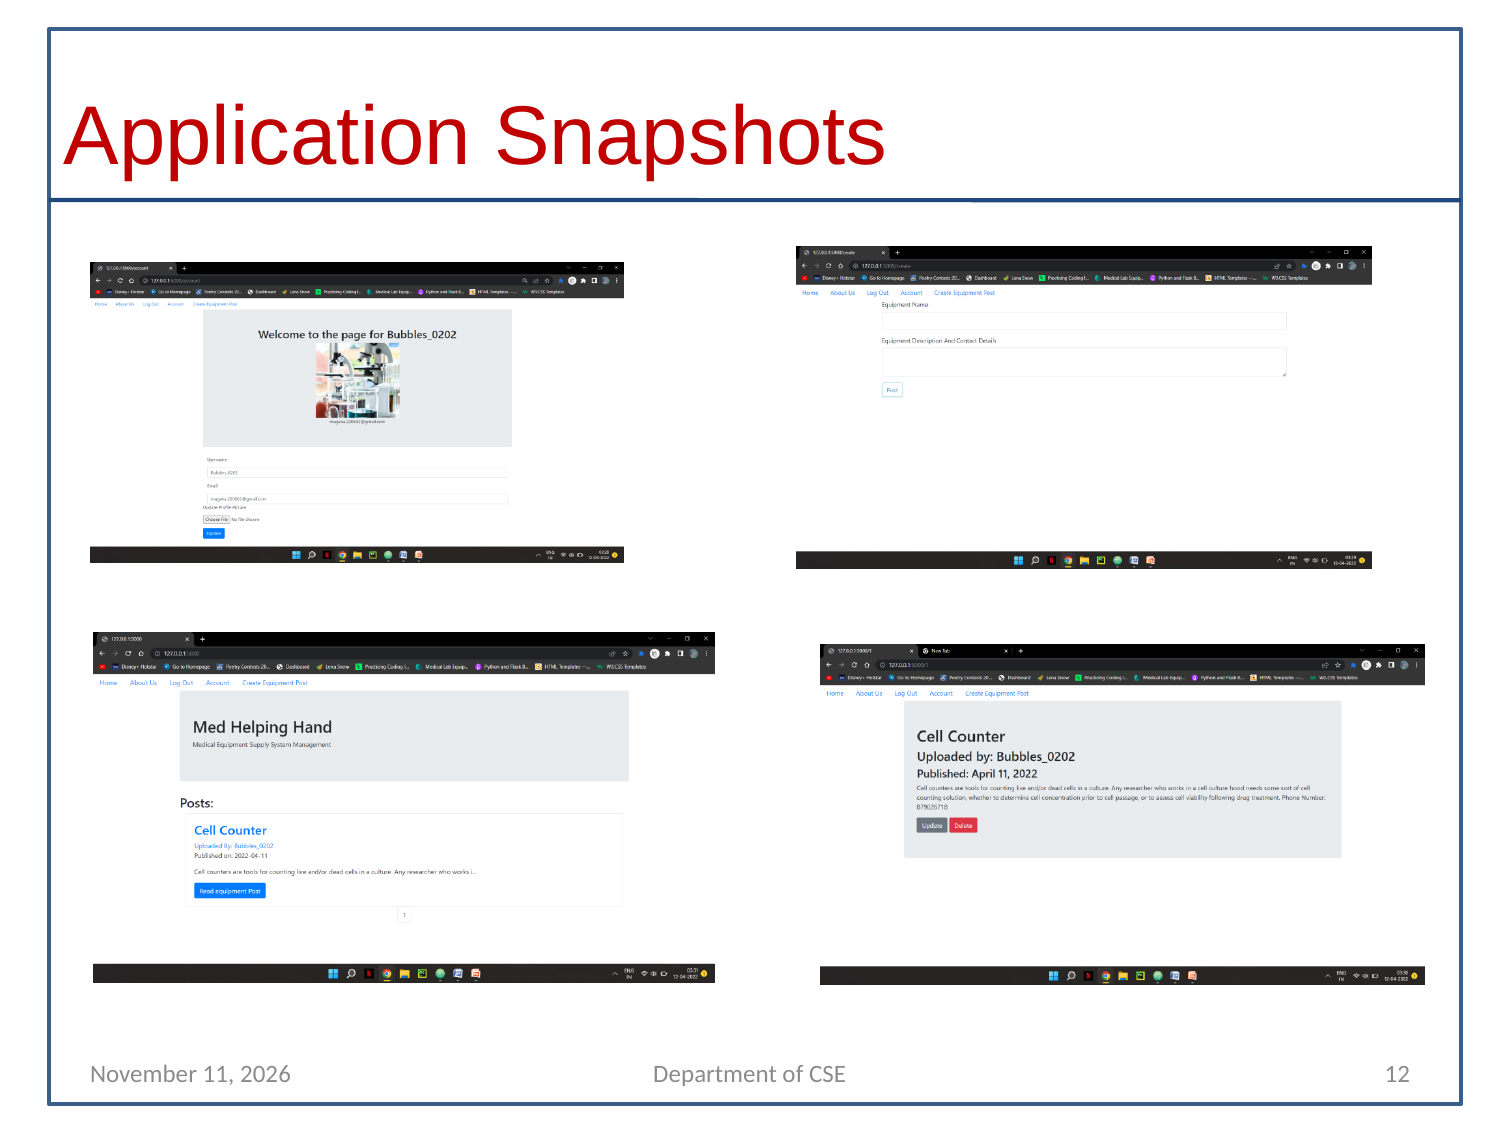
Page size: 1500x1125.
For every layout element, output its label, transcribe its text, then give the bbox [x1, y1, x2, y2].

picture [820, 644, 1425, 985]
footer Department of CSE [512, 1042, 988, 1103]
slide_number 12 [1074, 1042, 1425, 1103]
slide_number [75, 1042, 425, 1103]
picture [796, 245, 1372, 570]
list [89, 262, 624, 563]
title Application Snapshots [49, 37, 1399, 225]
picture [93, 632, 716, 983]
